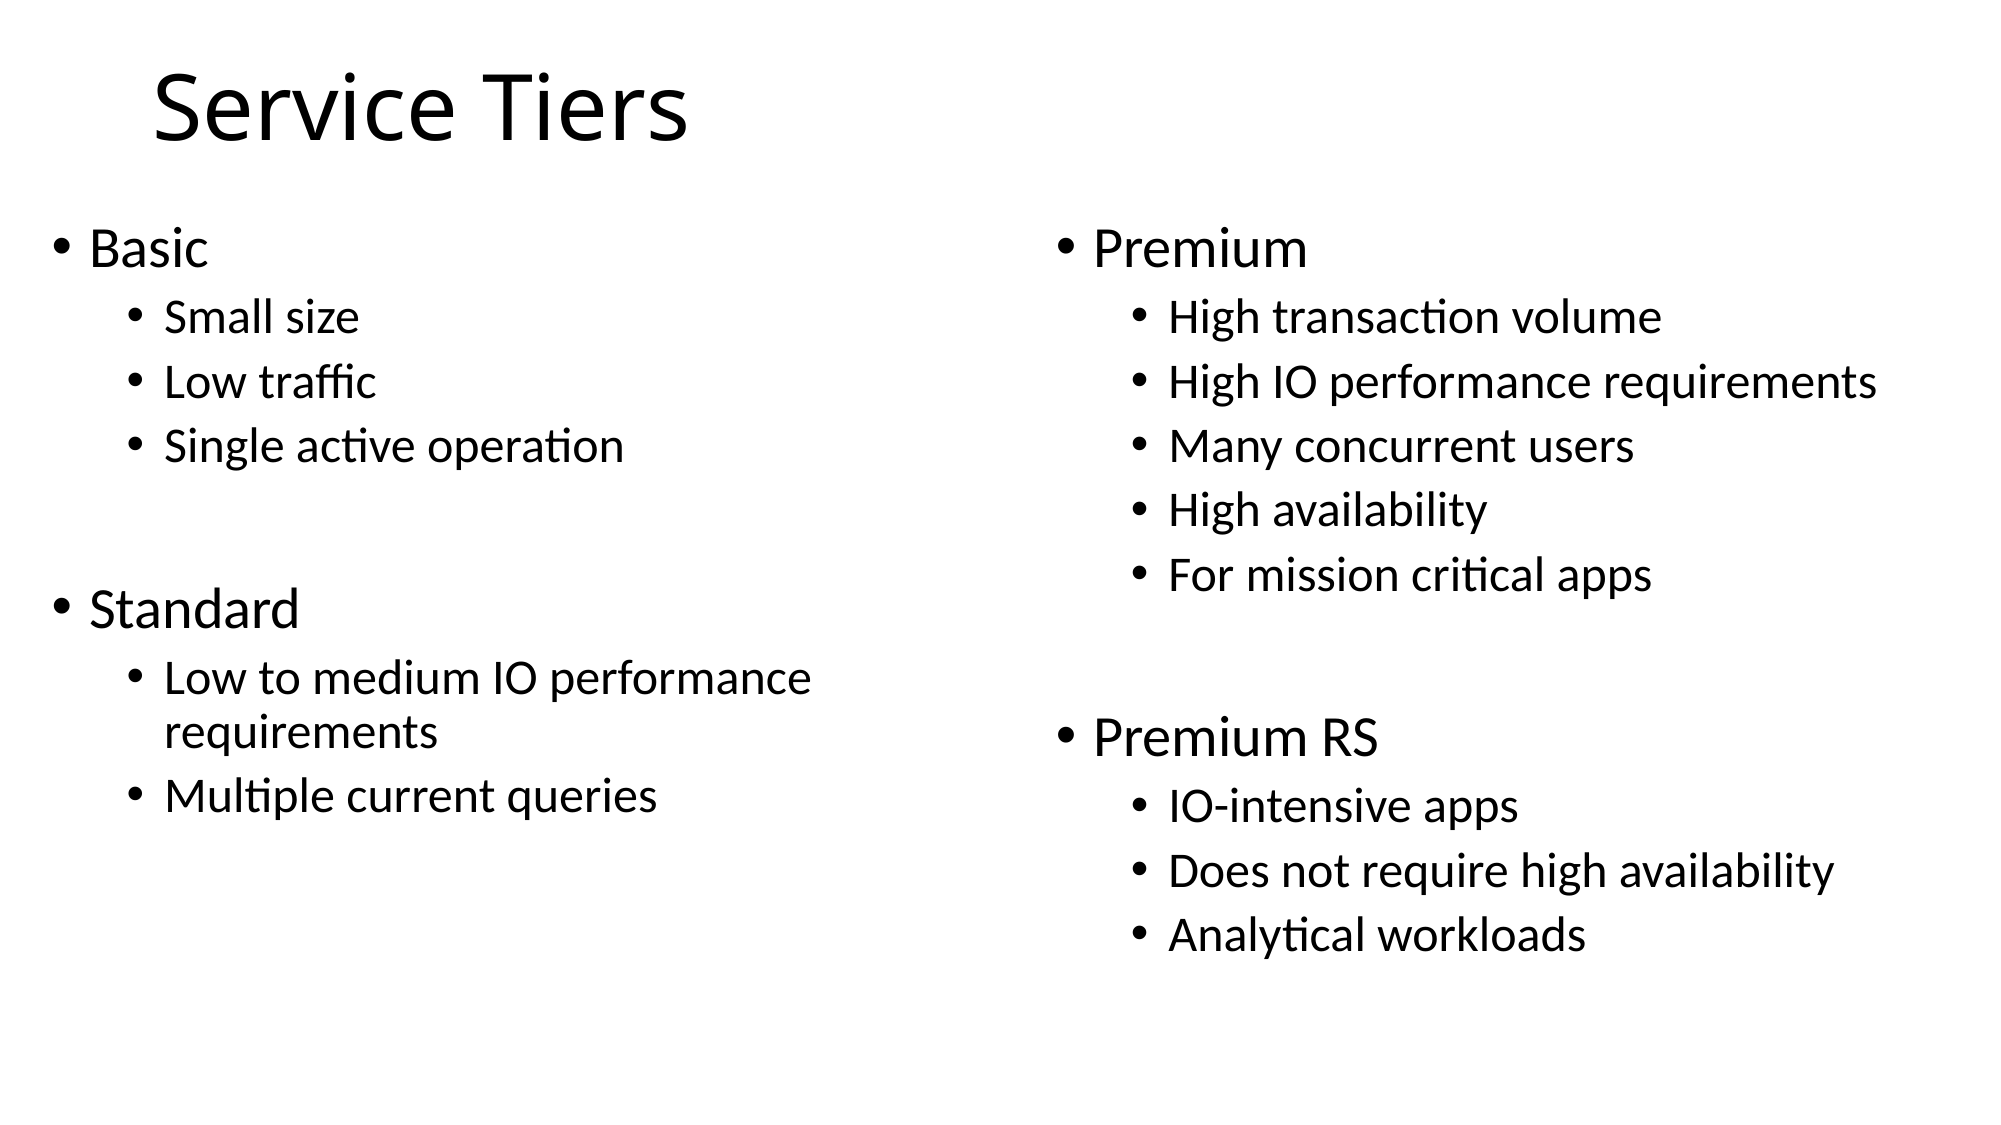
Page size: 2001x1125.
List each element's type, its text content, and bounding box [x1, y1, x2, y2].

list Basic Small size Low traffic Single active operation Standard Low to medium IO performance requirements Multiple current queries [36, 209, 972, 1025]
title Service Tiers [137, 36, 1863, 185]
list Premium High transaction volume High IO performance requirements Many concurrent users High availability For mission critical apps Premium RS IO-intensive apps Does not require high availability Analytical workloads [1040, 209, 1976, 1025]
